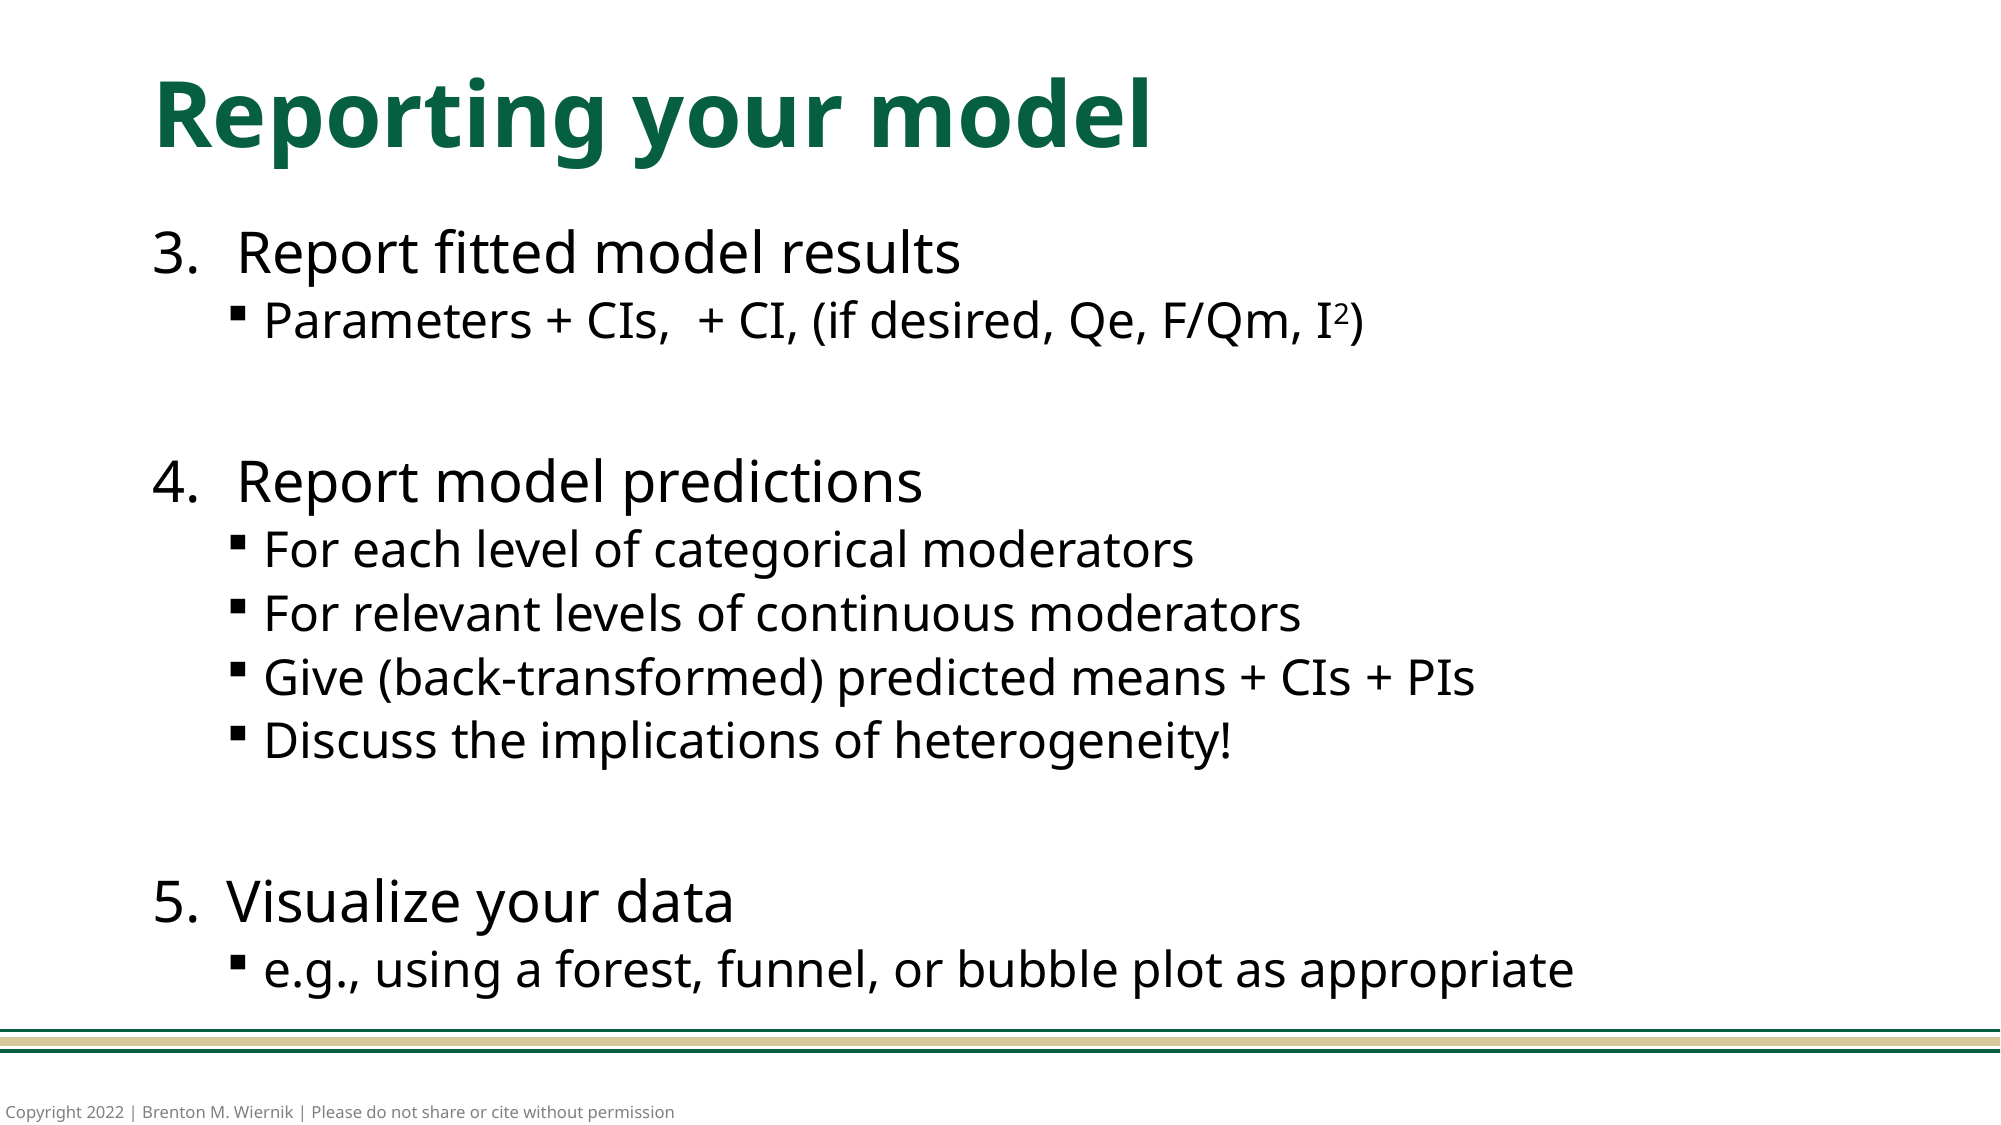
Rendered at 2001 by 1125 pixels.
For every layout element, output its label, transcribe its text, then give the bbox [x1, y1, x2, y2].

title Reporting your model [137, 59, 1863, 177]
